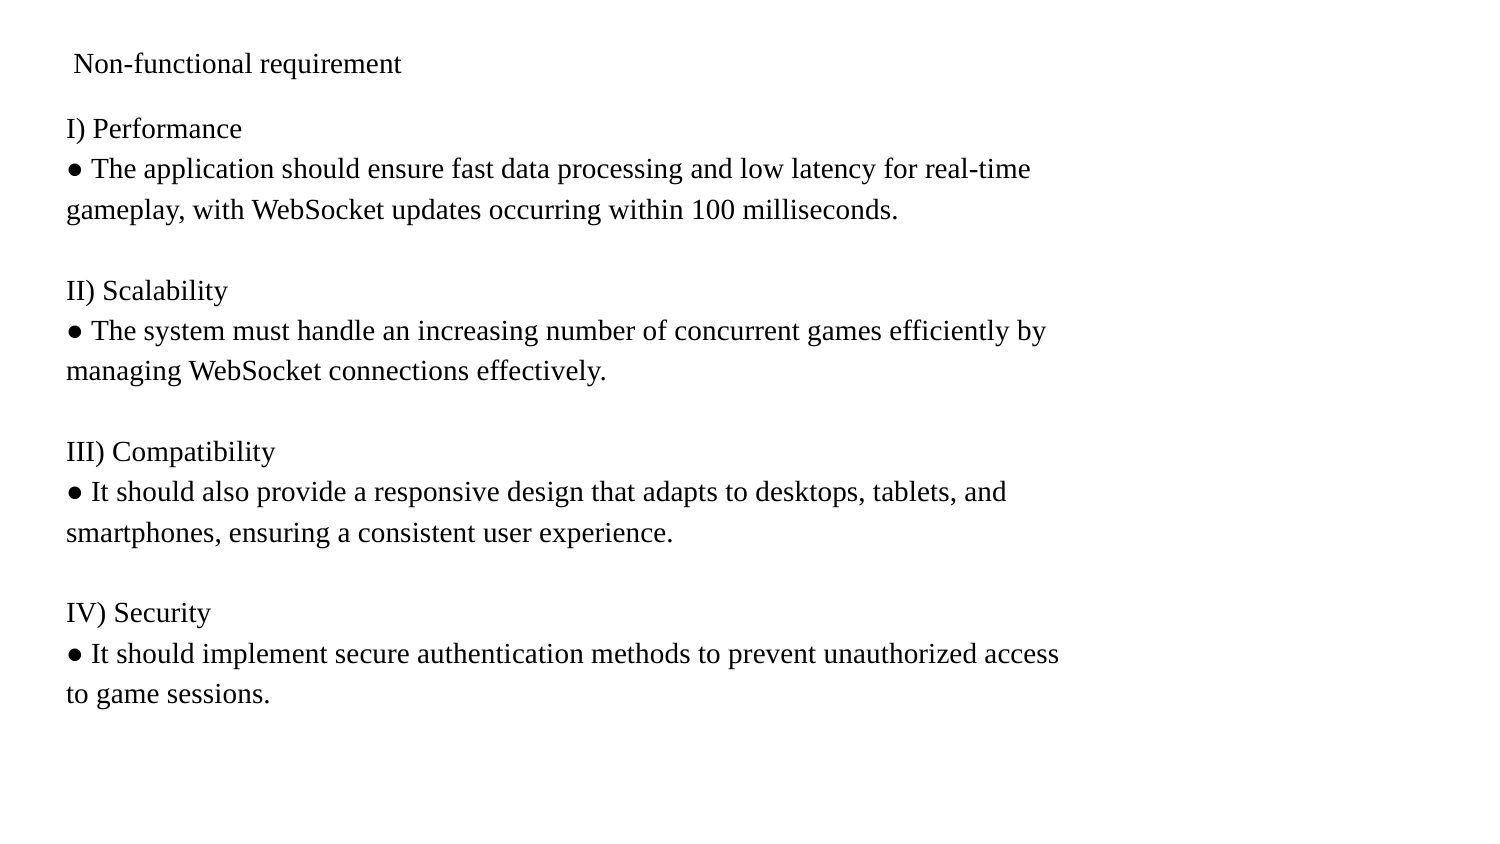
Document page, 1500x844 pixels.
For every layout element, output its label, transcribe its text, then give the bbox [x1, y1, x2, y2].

list Non-functional requirement I) Performance ●​ The application should ensure fast data processing and low latency for real-time gameplay, with WebSocket updates occurring within 100 milliseconds. II) Scalability ●​ The system must handle an increasing number of concurrent games efficiently by managing WebSocket connections effectively. III) Compatibility ●​ It should also provide a responsive design that adapts to desktops, tablets, and smartphones, ensuring a consistent user experience. IV) Security ●​ It should implement secure authentication methods to prevent unauthorized access to game sessions. [51, 23, 1449, 844]
